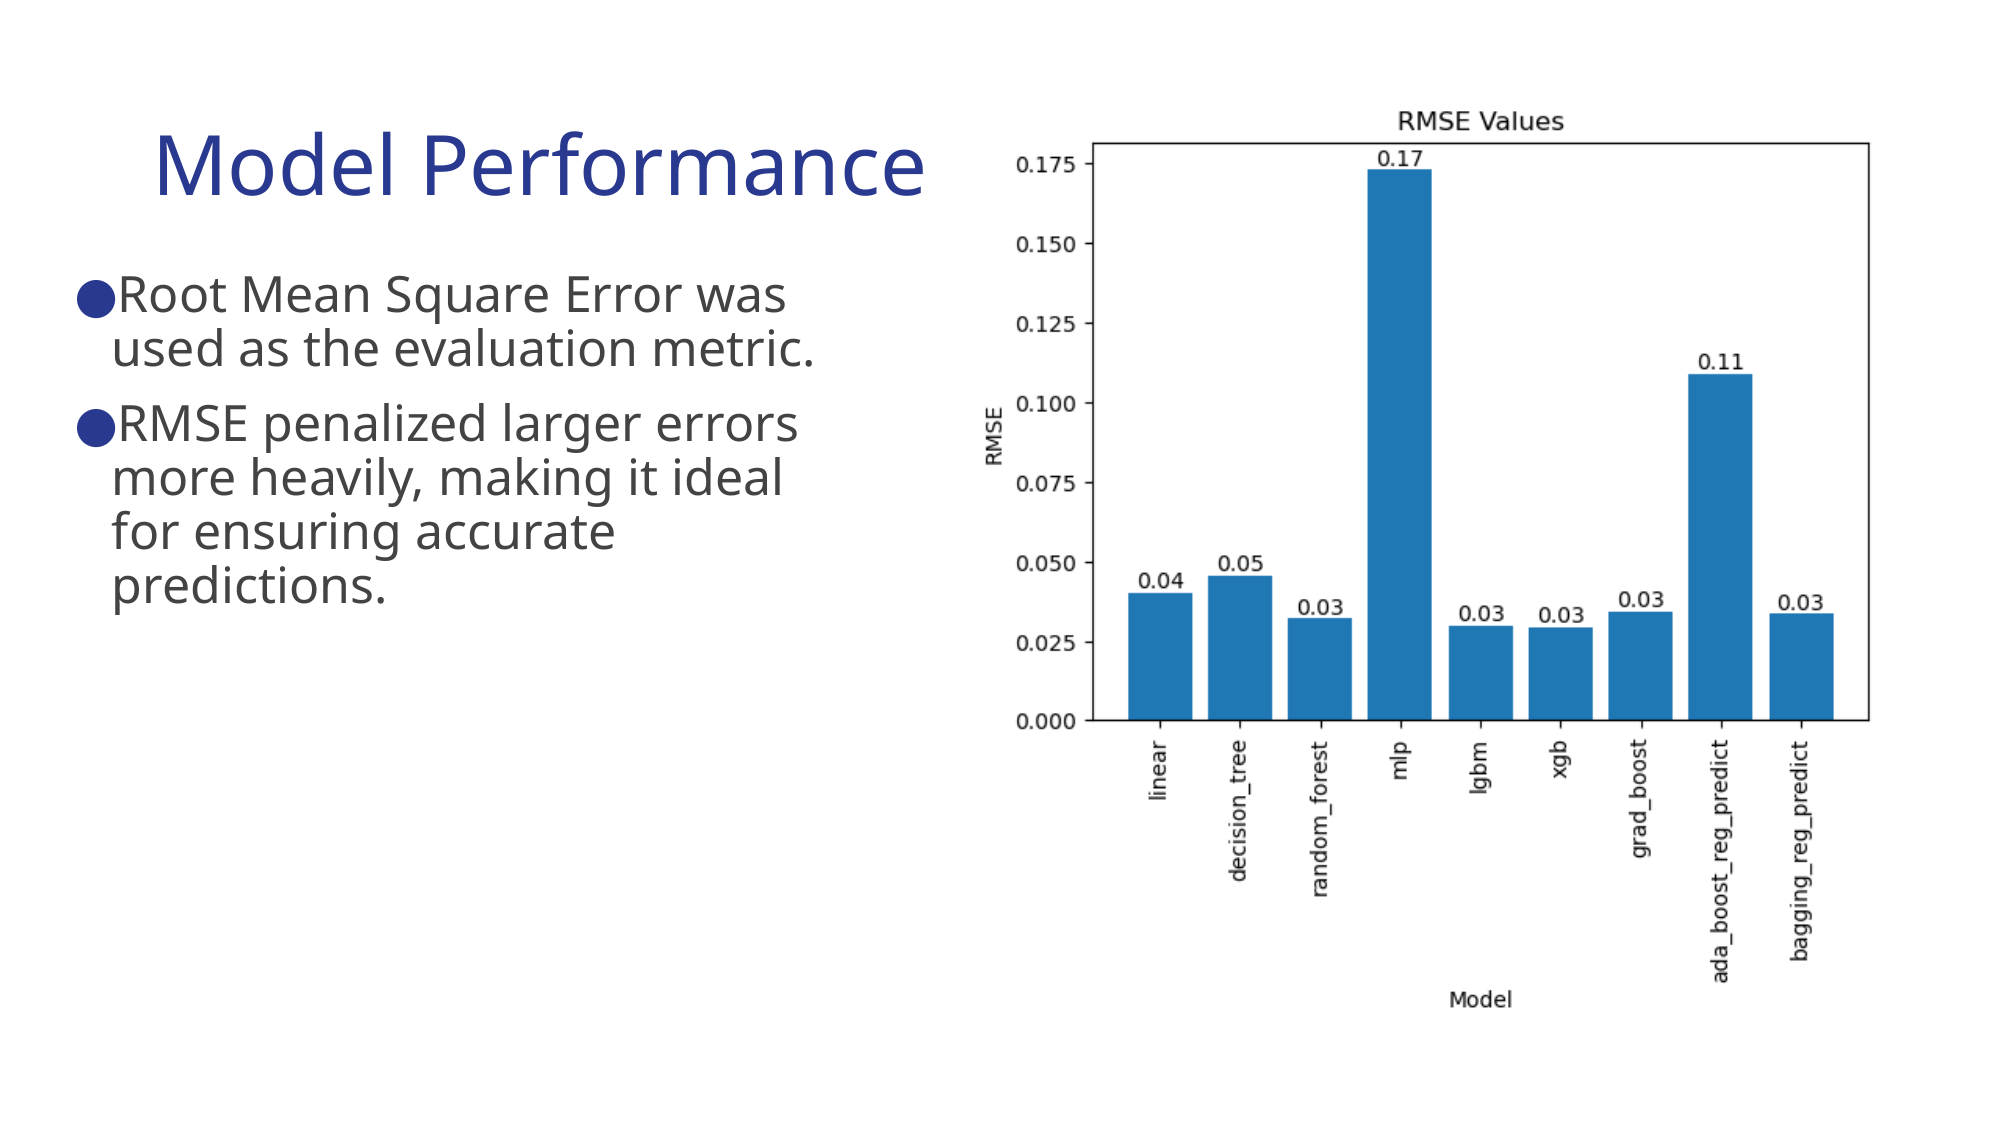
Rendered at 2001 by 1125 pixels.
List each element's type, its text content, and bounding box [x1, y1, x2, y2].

list Root Mean Square Error was used as the evaluation metric. RMSE penalized larger errors more heavily, making it ideal for ensuring accurate predictions. [59, 261, 861, 784]
title Model Performance [137, 59, 1863, 278]
picture [968, 96, 1884, 1029]
